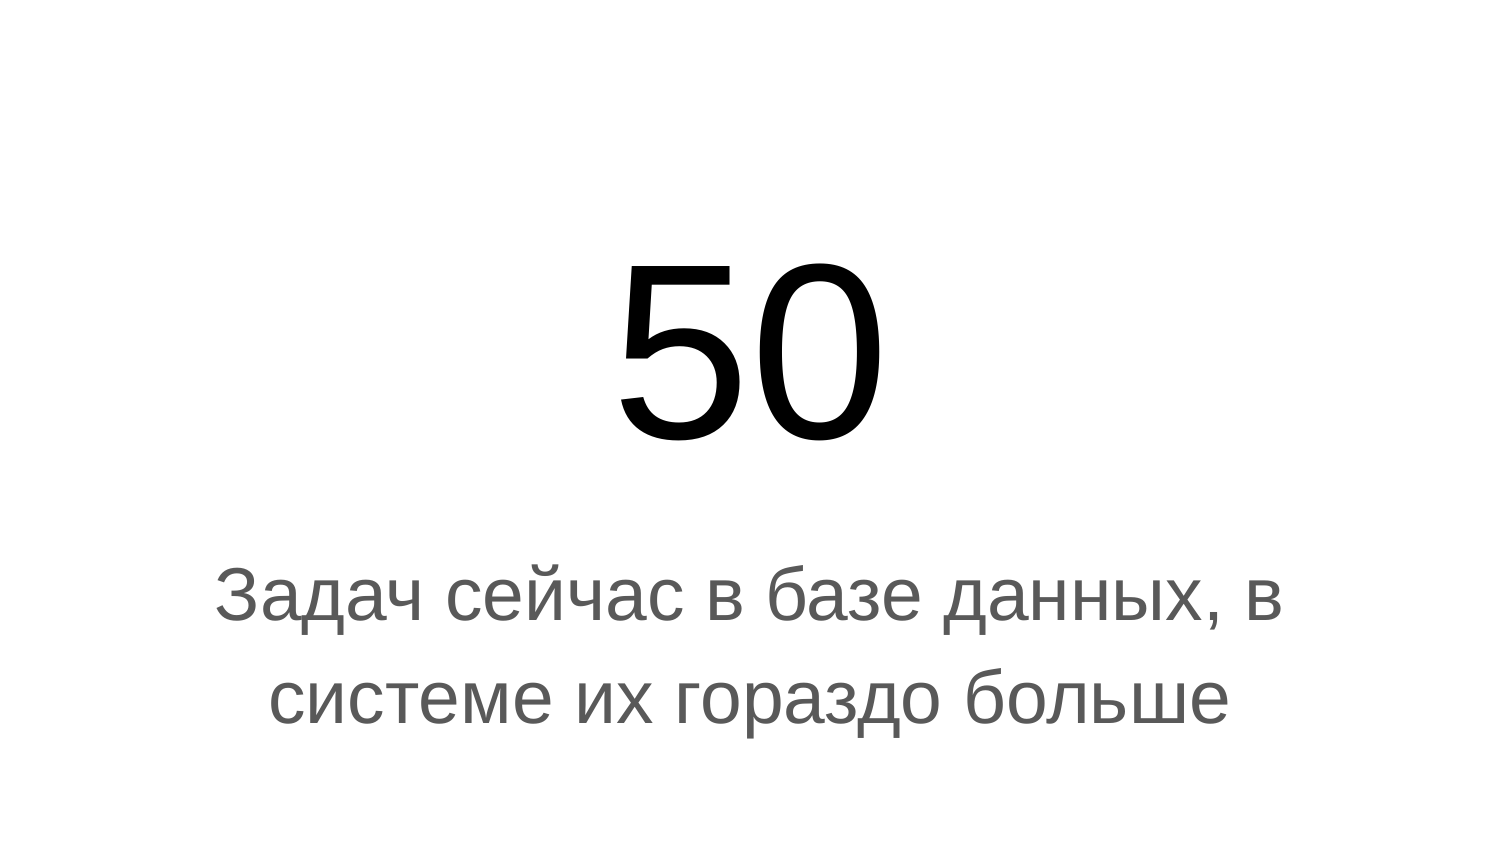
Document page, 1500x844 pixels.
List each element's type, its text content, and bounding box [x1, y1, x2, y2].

title 50 [51, 181, 1449, 504]
list Задач сейчас в базе данных, в системе их гораздо больше [51, 517, 1449, 731]
